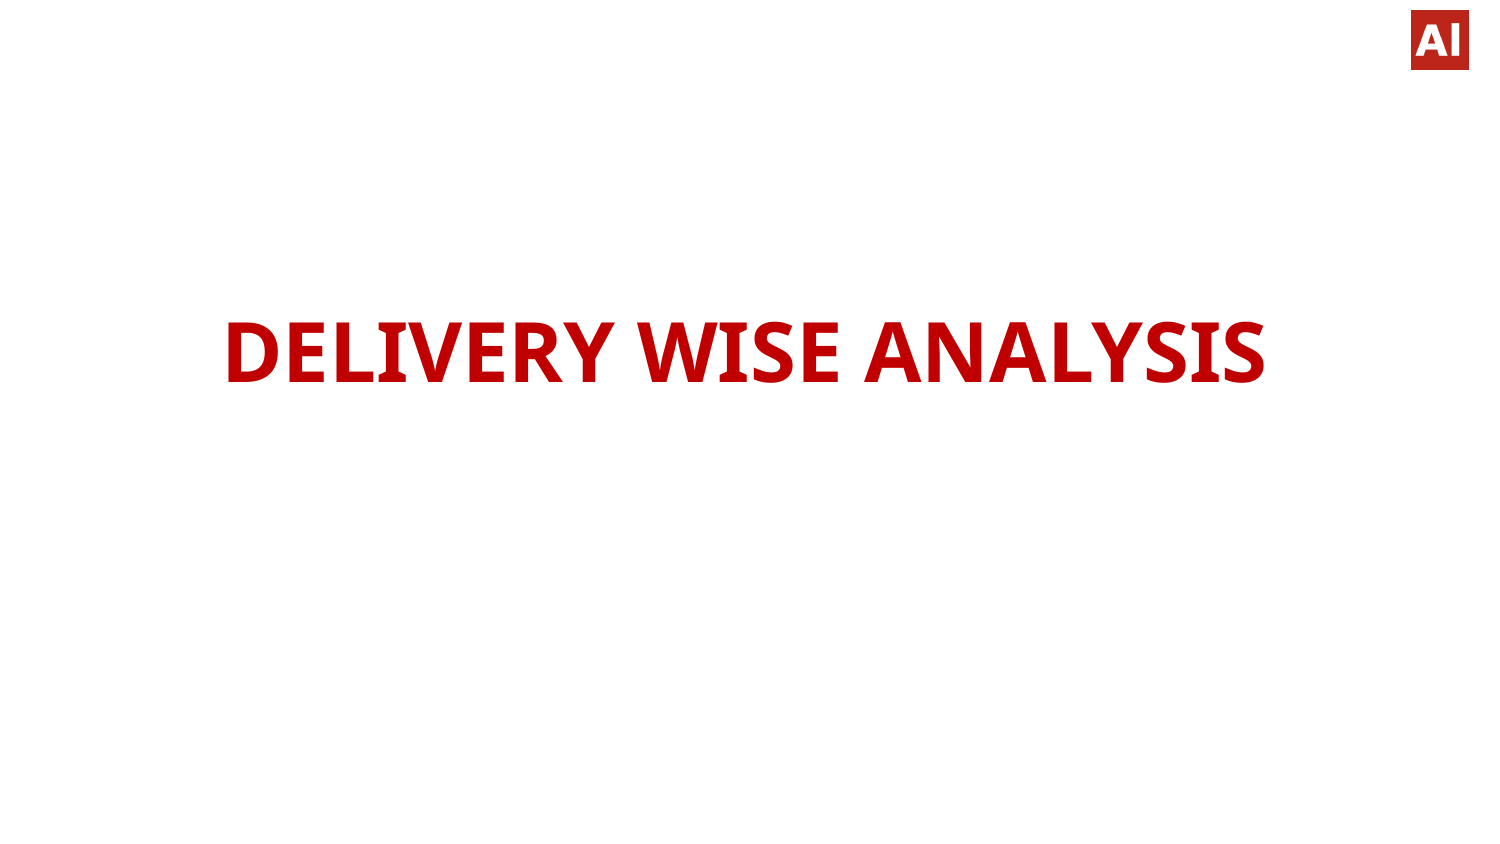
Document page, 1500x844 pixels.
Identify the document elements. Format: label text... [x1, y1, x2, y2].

picture [1411, 10, 1469, 70]
title DELIVERY WISE ANALYSIS [80, 73, 1410, 745]
